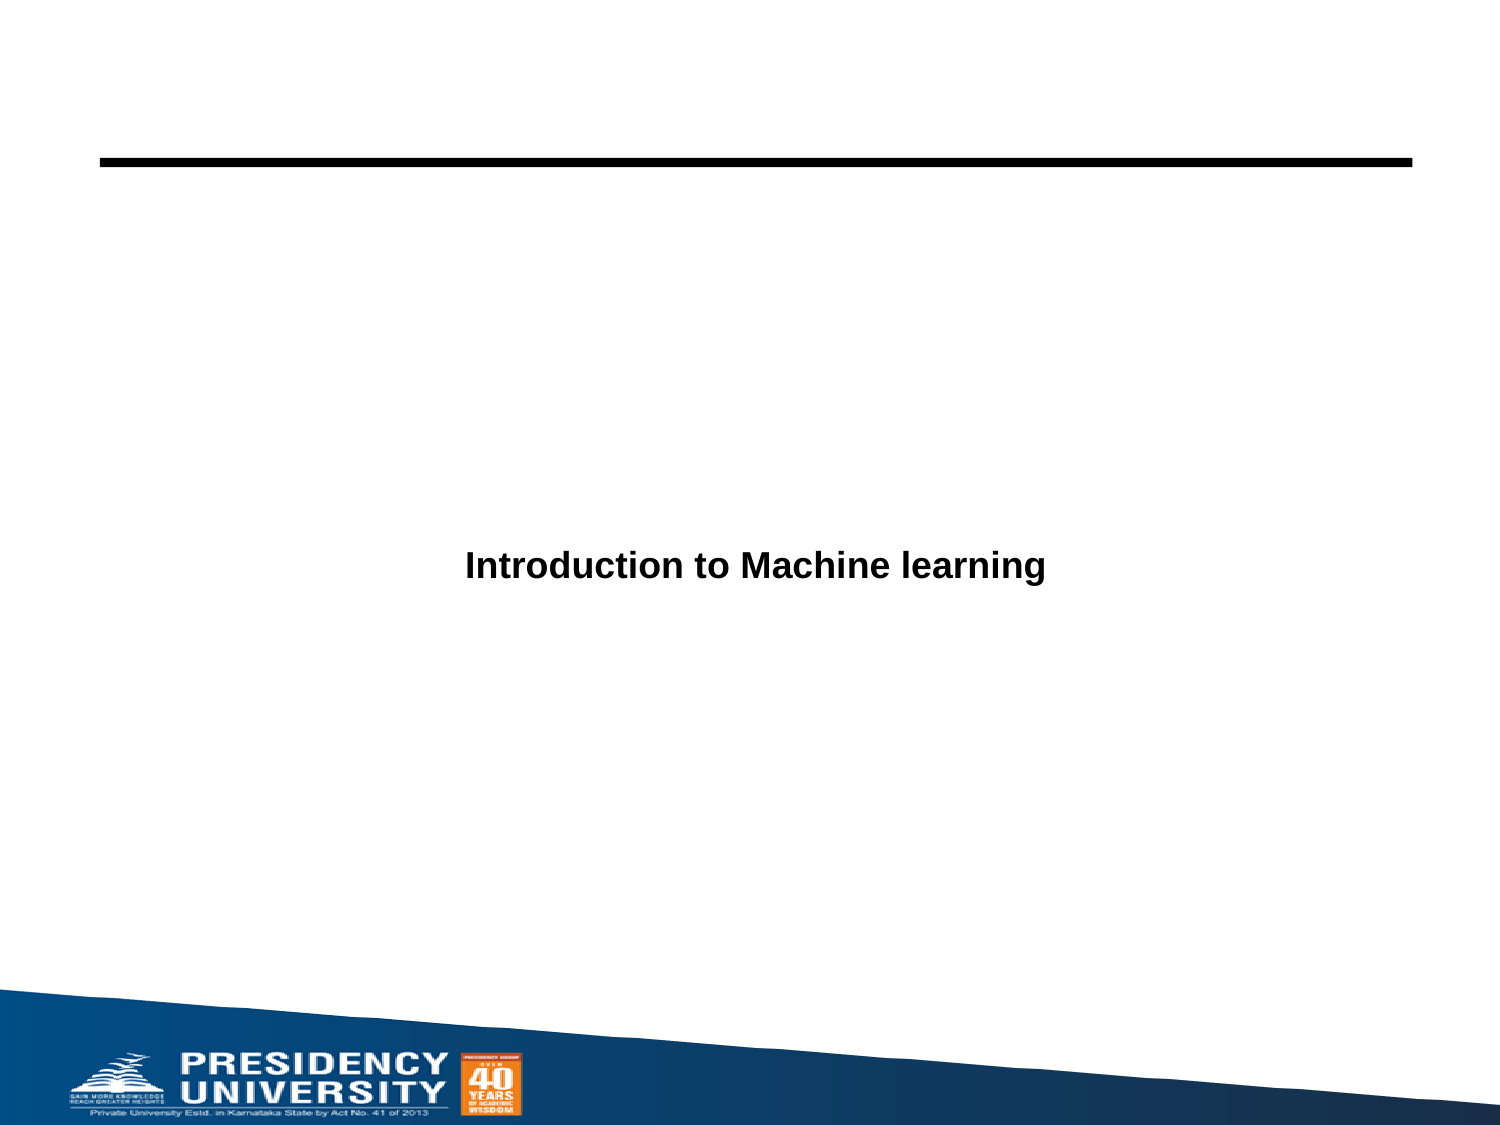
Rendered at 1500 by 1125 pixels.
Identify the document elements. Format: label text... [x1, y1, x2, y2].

picture [0, 987, 1500, 1125]
list Introduction to Machine learning [111, 186, 1401, 676]
